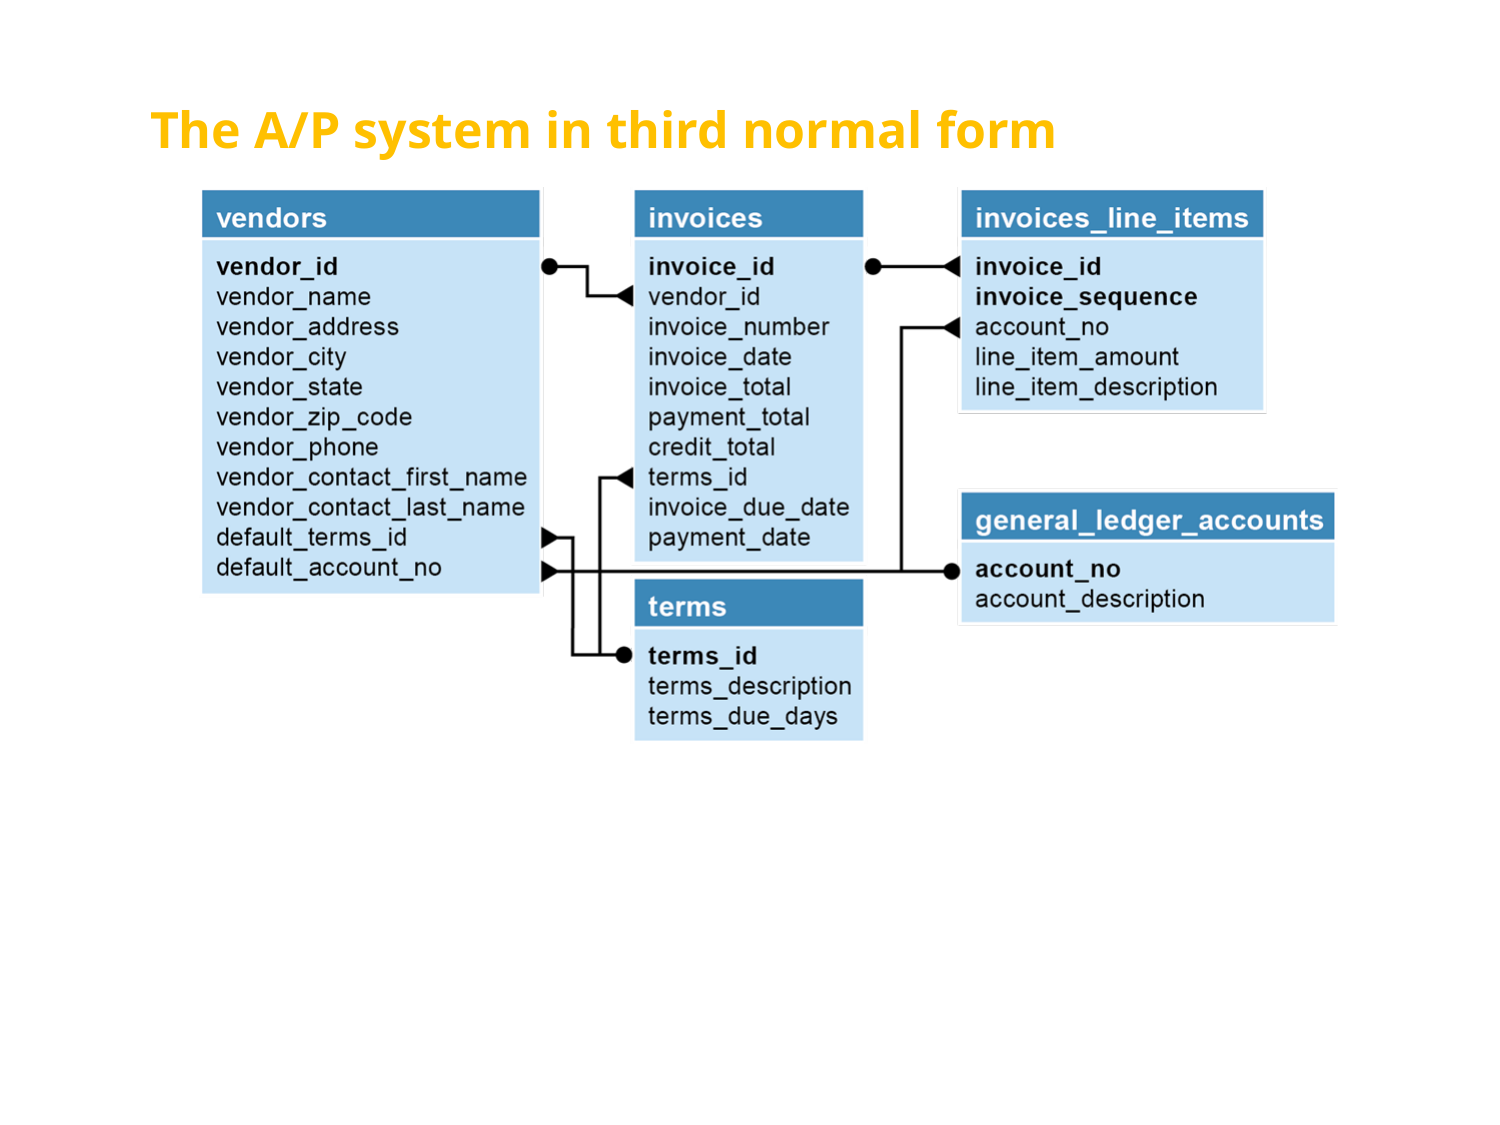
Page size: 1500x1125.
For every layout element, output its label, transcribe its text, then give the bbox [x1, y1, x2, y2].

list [199, 187, 1338, 744]
title The A/P system in third normal form [150, 38, 1350, 227]
